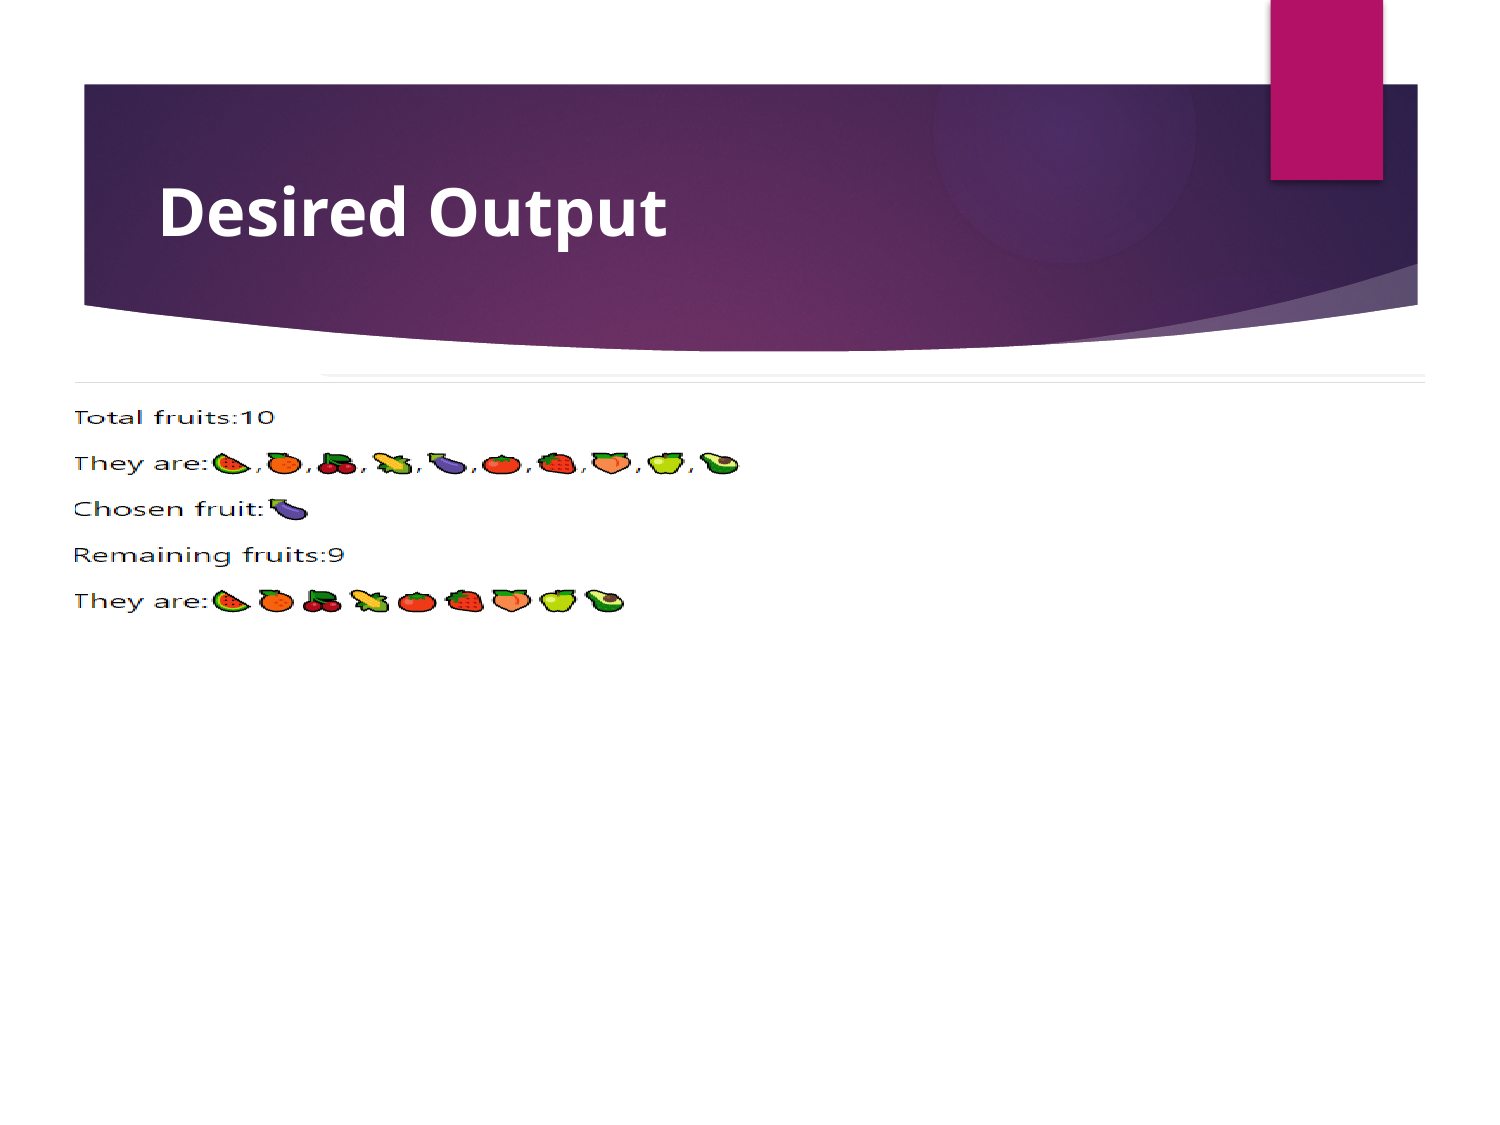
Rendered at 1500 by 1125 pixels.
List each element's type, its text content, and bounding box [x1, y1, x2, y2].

title [46, 23, 1447, 186]
text_box Desired Output [142, 152, 1183, 269]
picture [74, 374, 1426, 1051]
